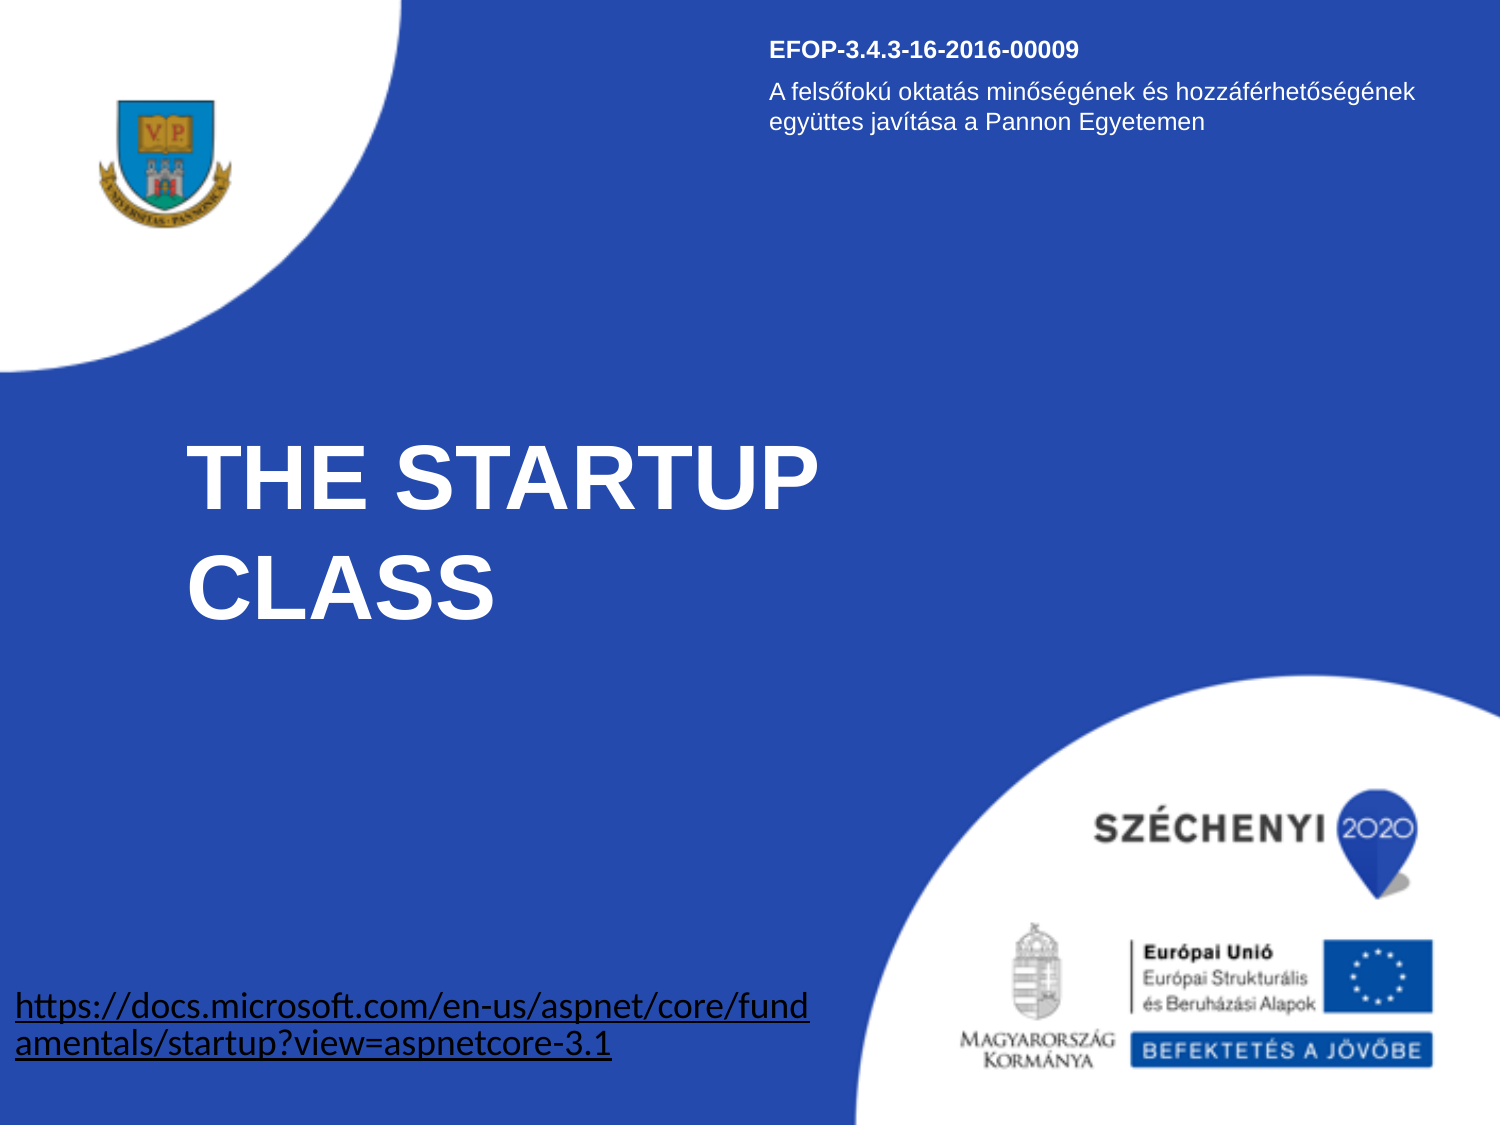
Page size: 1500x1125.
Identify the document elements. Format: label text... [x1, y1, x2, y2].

text_box https://docs.microsoft.com/en-us/aspnet/core/fundamentals/startup?view=aspnetcore-3.1 [0, 973, 831, 1079]
picture [0, 0, 1500, 1125]
text_box EFOP-3.4.3-16-2016-00009 A felsőfokú oktatás minőségének és hozzáférhetőségének együttes javítása a Pannon Egyetemen [754, 25, 1465, 143]
text_box The Startup class [171, 410, 1069, 739]
